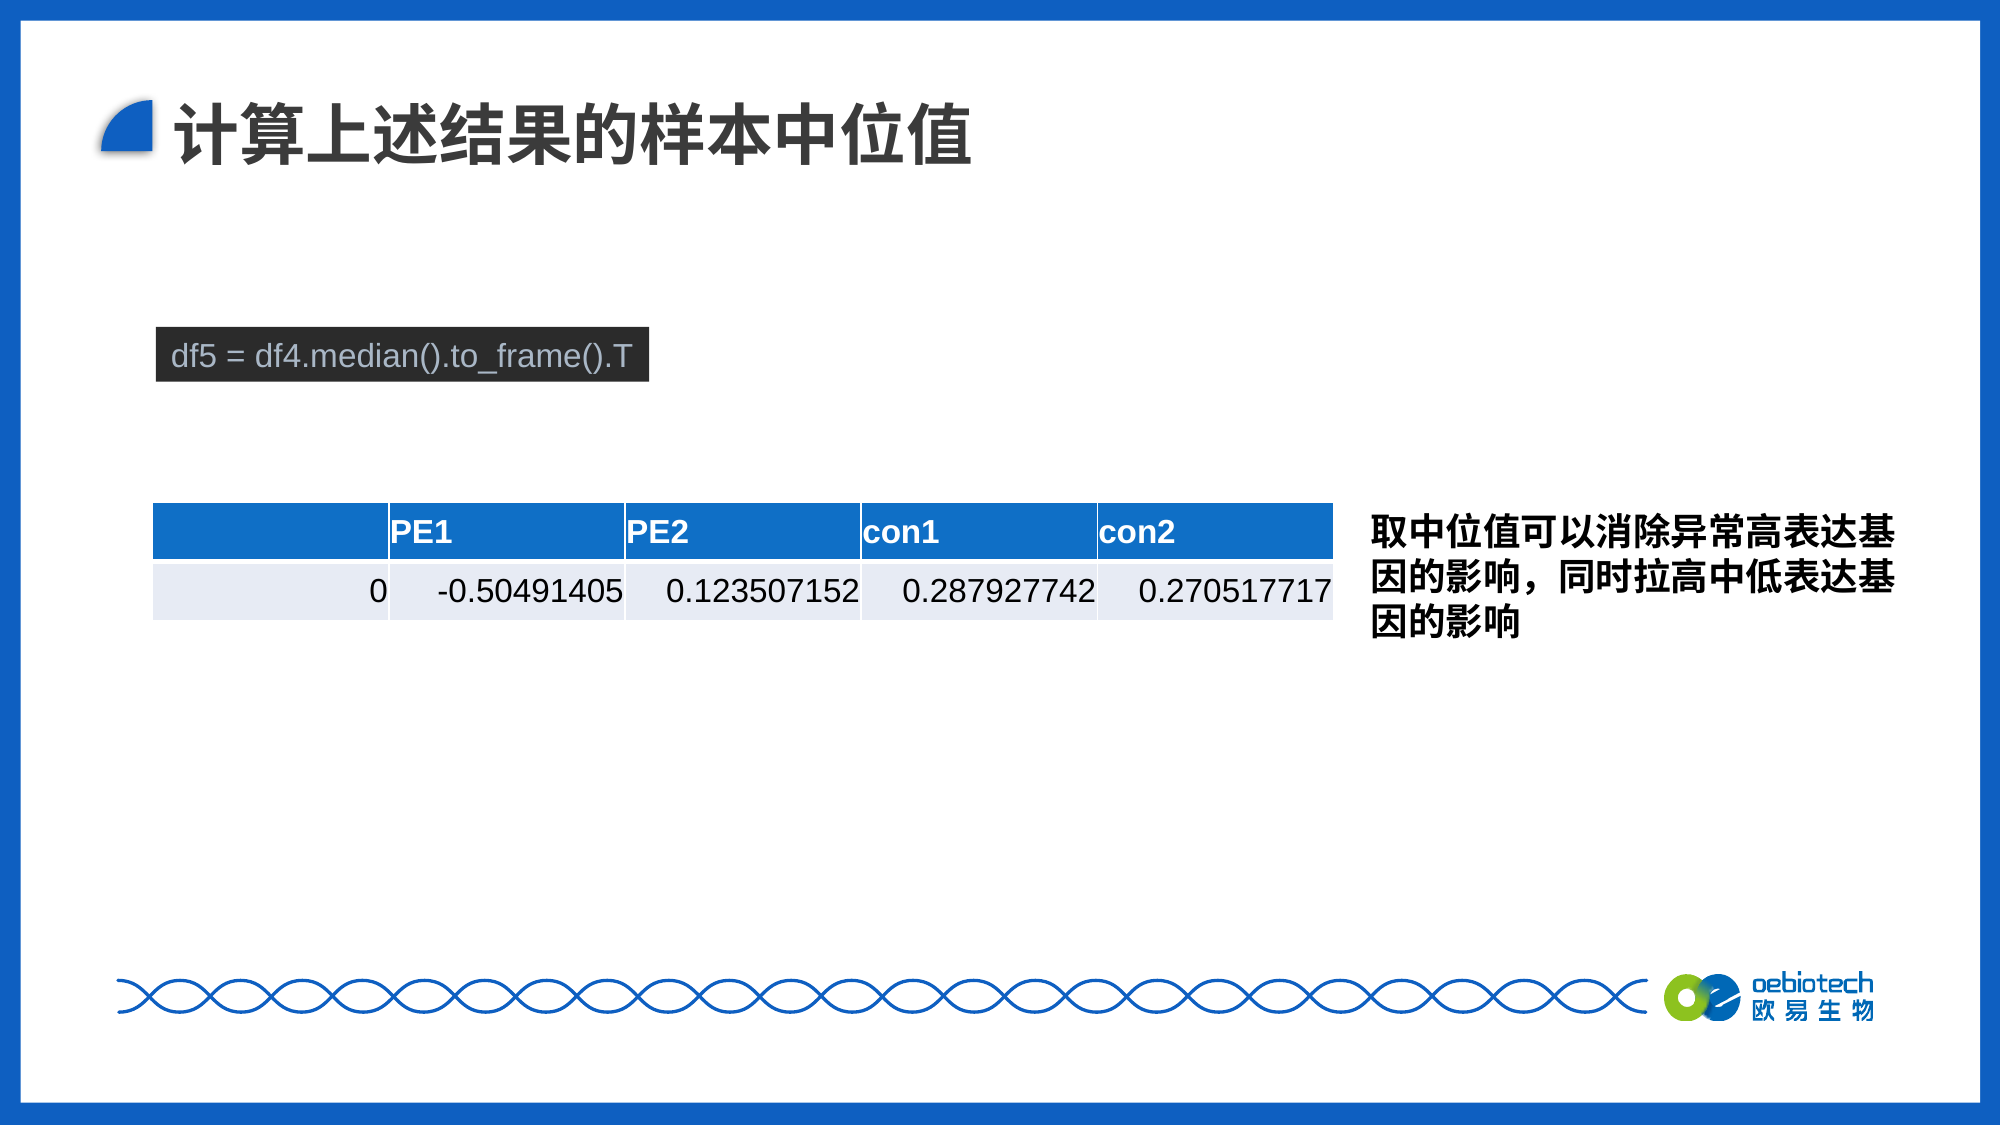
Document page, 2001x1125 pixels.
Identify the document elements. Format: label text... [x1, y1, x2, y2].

table_cell 0.123507152 [626, 564, 860, 620]
text_box [152, 326, 975, 484]
table_cell 0.287927742 [862, 564, 1097, 620]
table_header PE2 [626, 503, 860, 559]
text_box 计算上述结果的样本中位值 [152, 83, 1596, 184]
text_box [101, 100, 152, 152]
table_header PE1 [390, 503, 624, 559]
table_cell 0 [153, 564, 388, 620]
table_cell -0.50491405 [390, 564, 624, 620]
table_cell 0.270517717 [1098, 564, 1333, 620]
picture [115, 971, 1874, 1021]
table_header [153, 503, 388, 559]
text_box 取中位值可以消除异常高表达基因的影响，同时拉高中低表达基因的影响 [1355, 500, 1911, 650]
text_box df5 = df4.median().to_frame().T [155, 326, 650, 382]
table_header con1 [862, 503, 1097, 559]
table_header con2 [1098, 503, 1333, 559]
